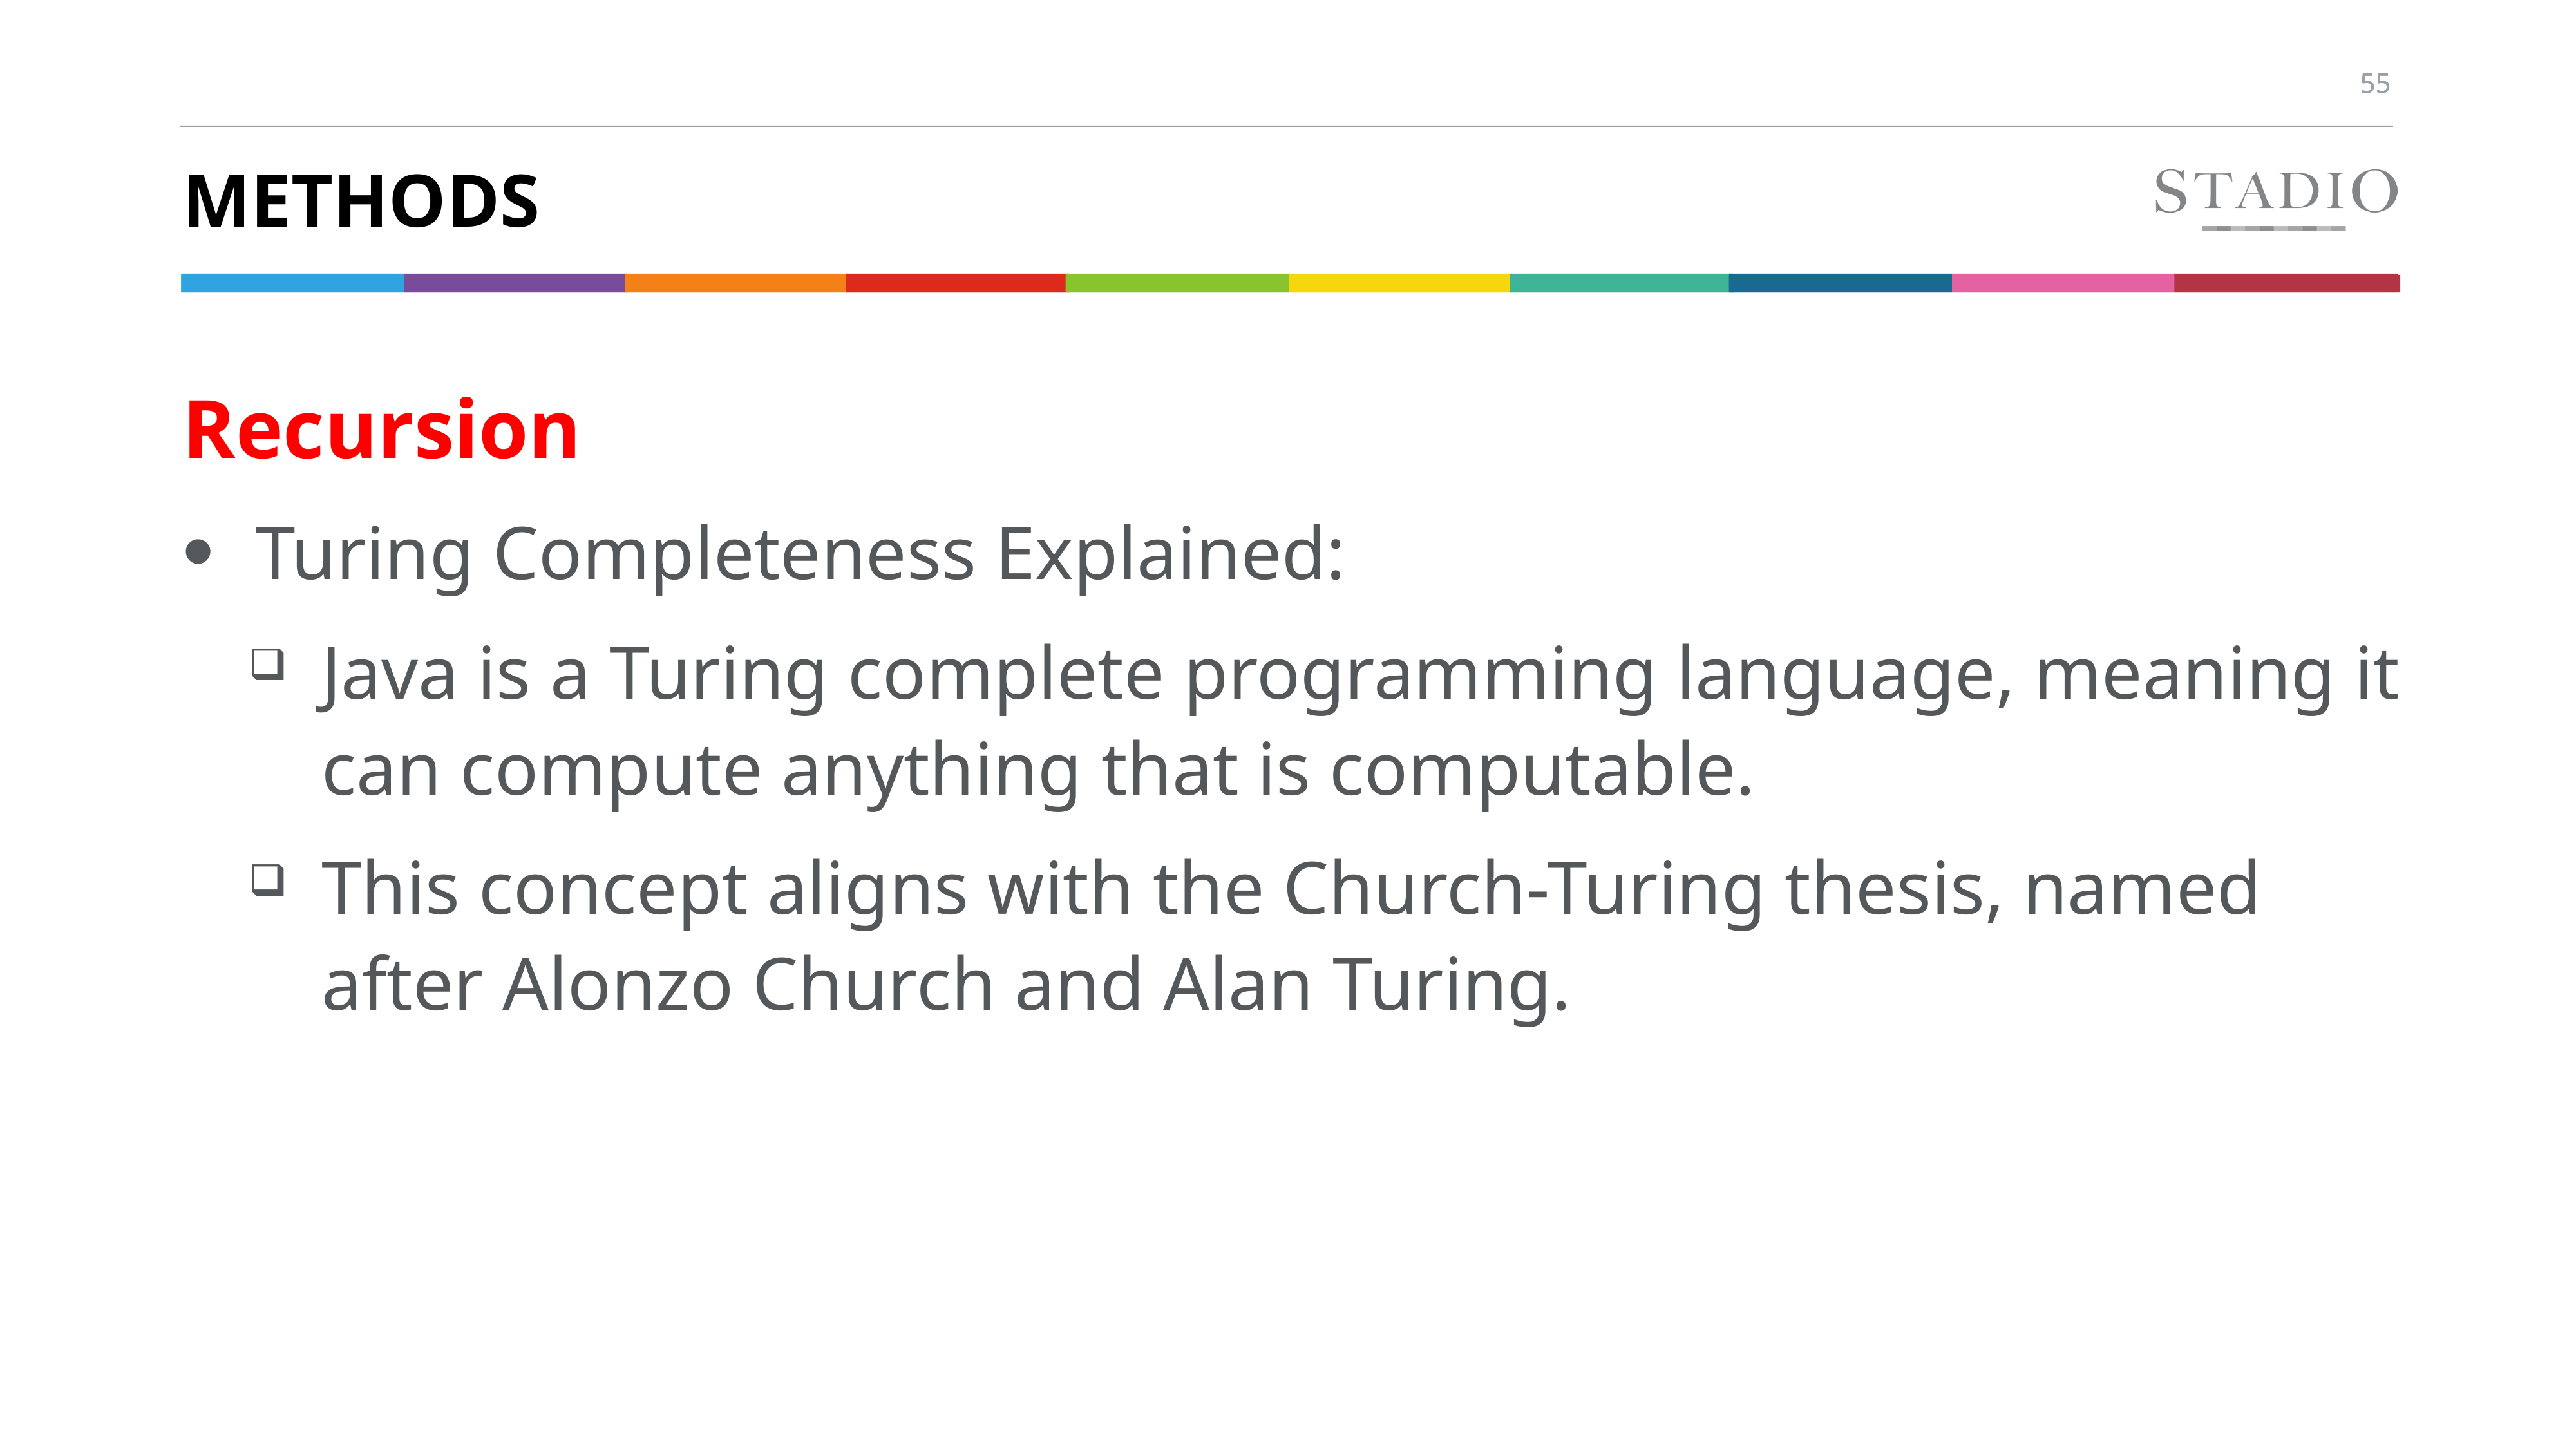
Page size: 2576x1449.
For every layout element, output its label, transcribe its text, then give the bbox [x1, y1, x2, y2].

title methods [182, 128, 2069, 131]
picture [2112, 126, 2441, 274]
list Recursion Turing Completeness Explained: Java is a Turing complete programming language, meaning it can compute anything that is computable. This concept aligns with the Church-Turing thesis, named after Alonzo Church and Alan Turing. [182, 367, 2402, 1370]
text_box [181, 273, 2398, 293]
text_box [178, 131, 2398, 279]
